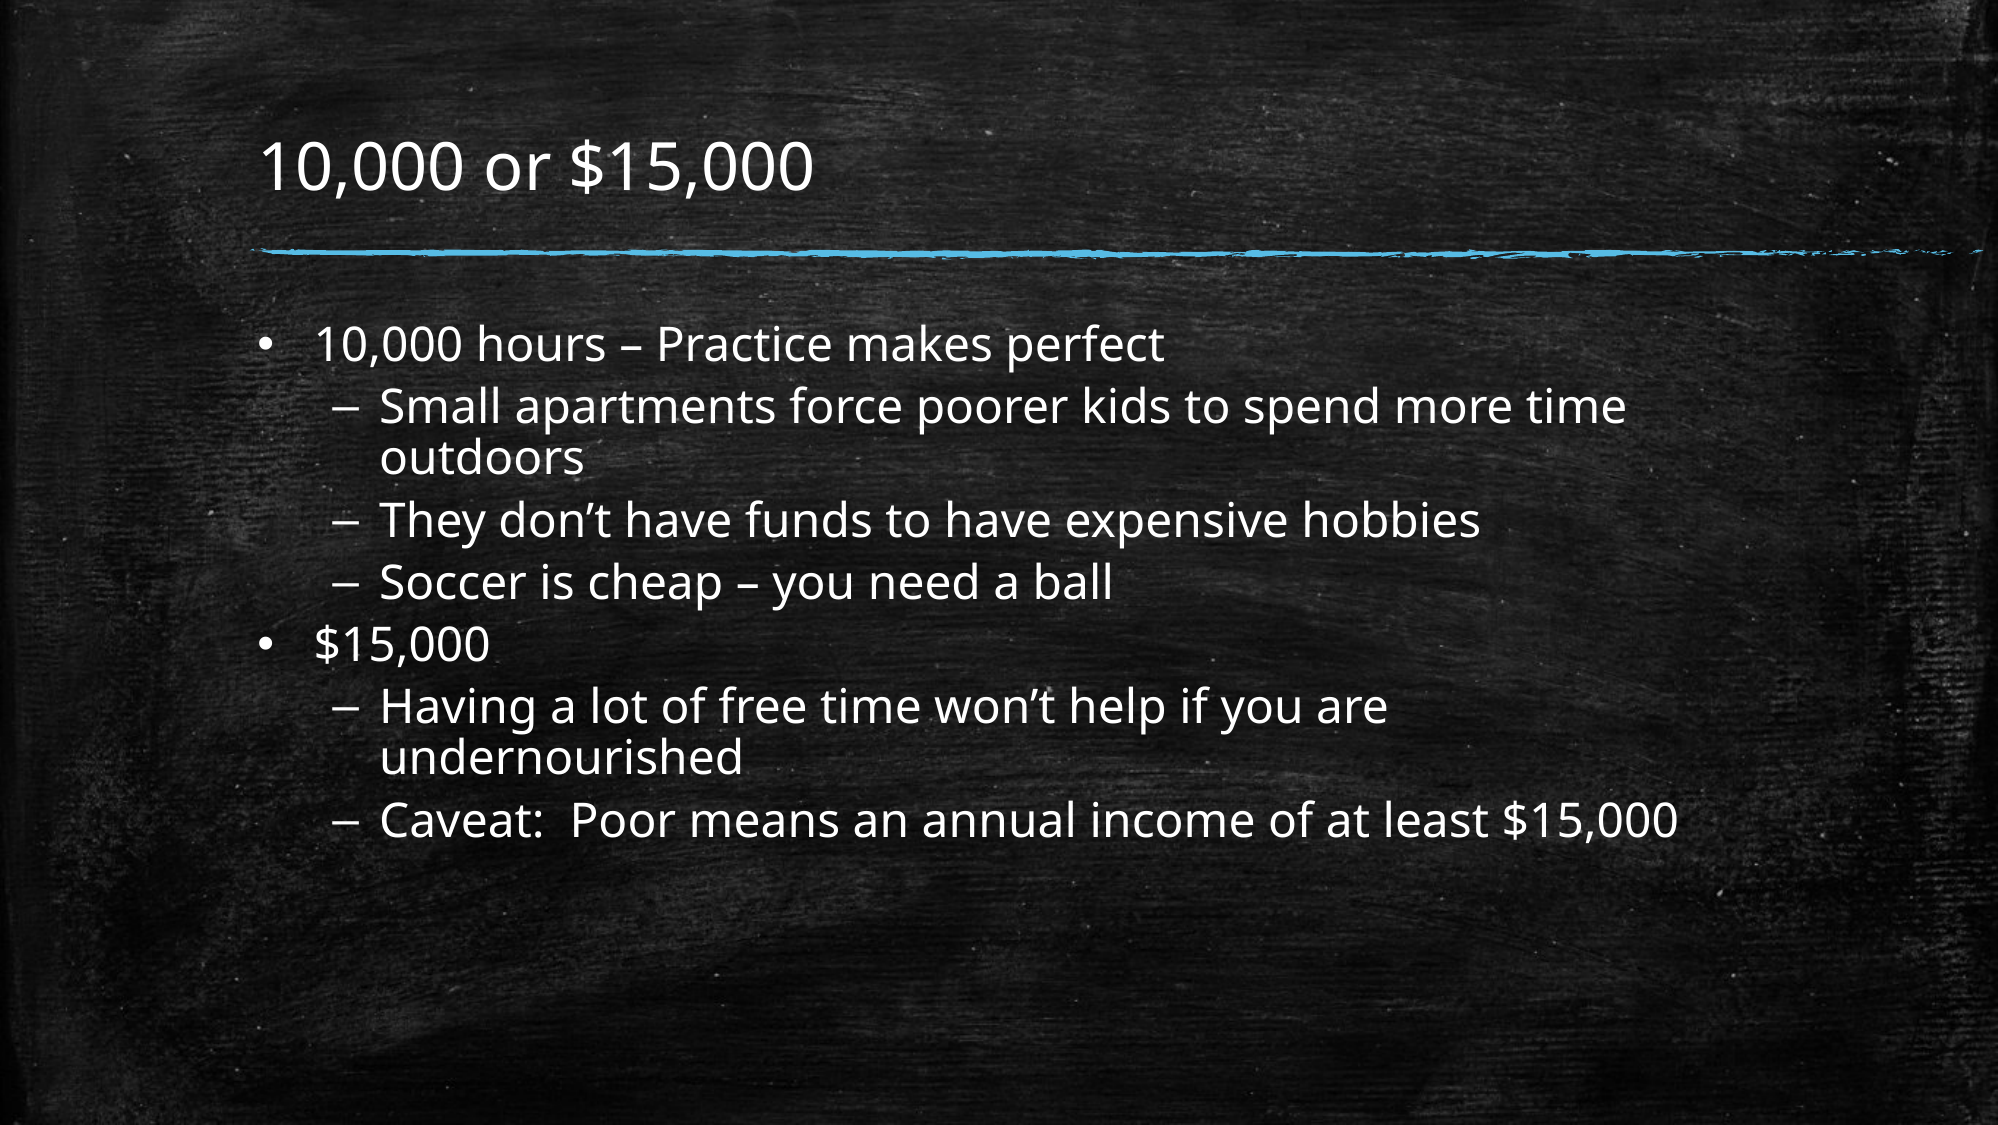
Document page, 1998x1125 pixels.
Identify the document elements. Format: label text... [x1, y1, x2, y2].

picture [0, 0, 1998, 1125]
title 10,000 or $15,000 [249, 45, 1750, 213]
list 10,000 hours – Practice makes perfect Small apartments force poorer kids to spend more time outdoors They don’t have funds to have expensive hobbies Soccer is cheap – you need a ball $15,000 Having a lot of free time won’t help if you are undernourished Caveat: Poor means an annual income of at least $15,000 [249, 312, 1750, 1013]
